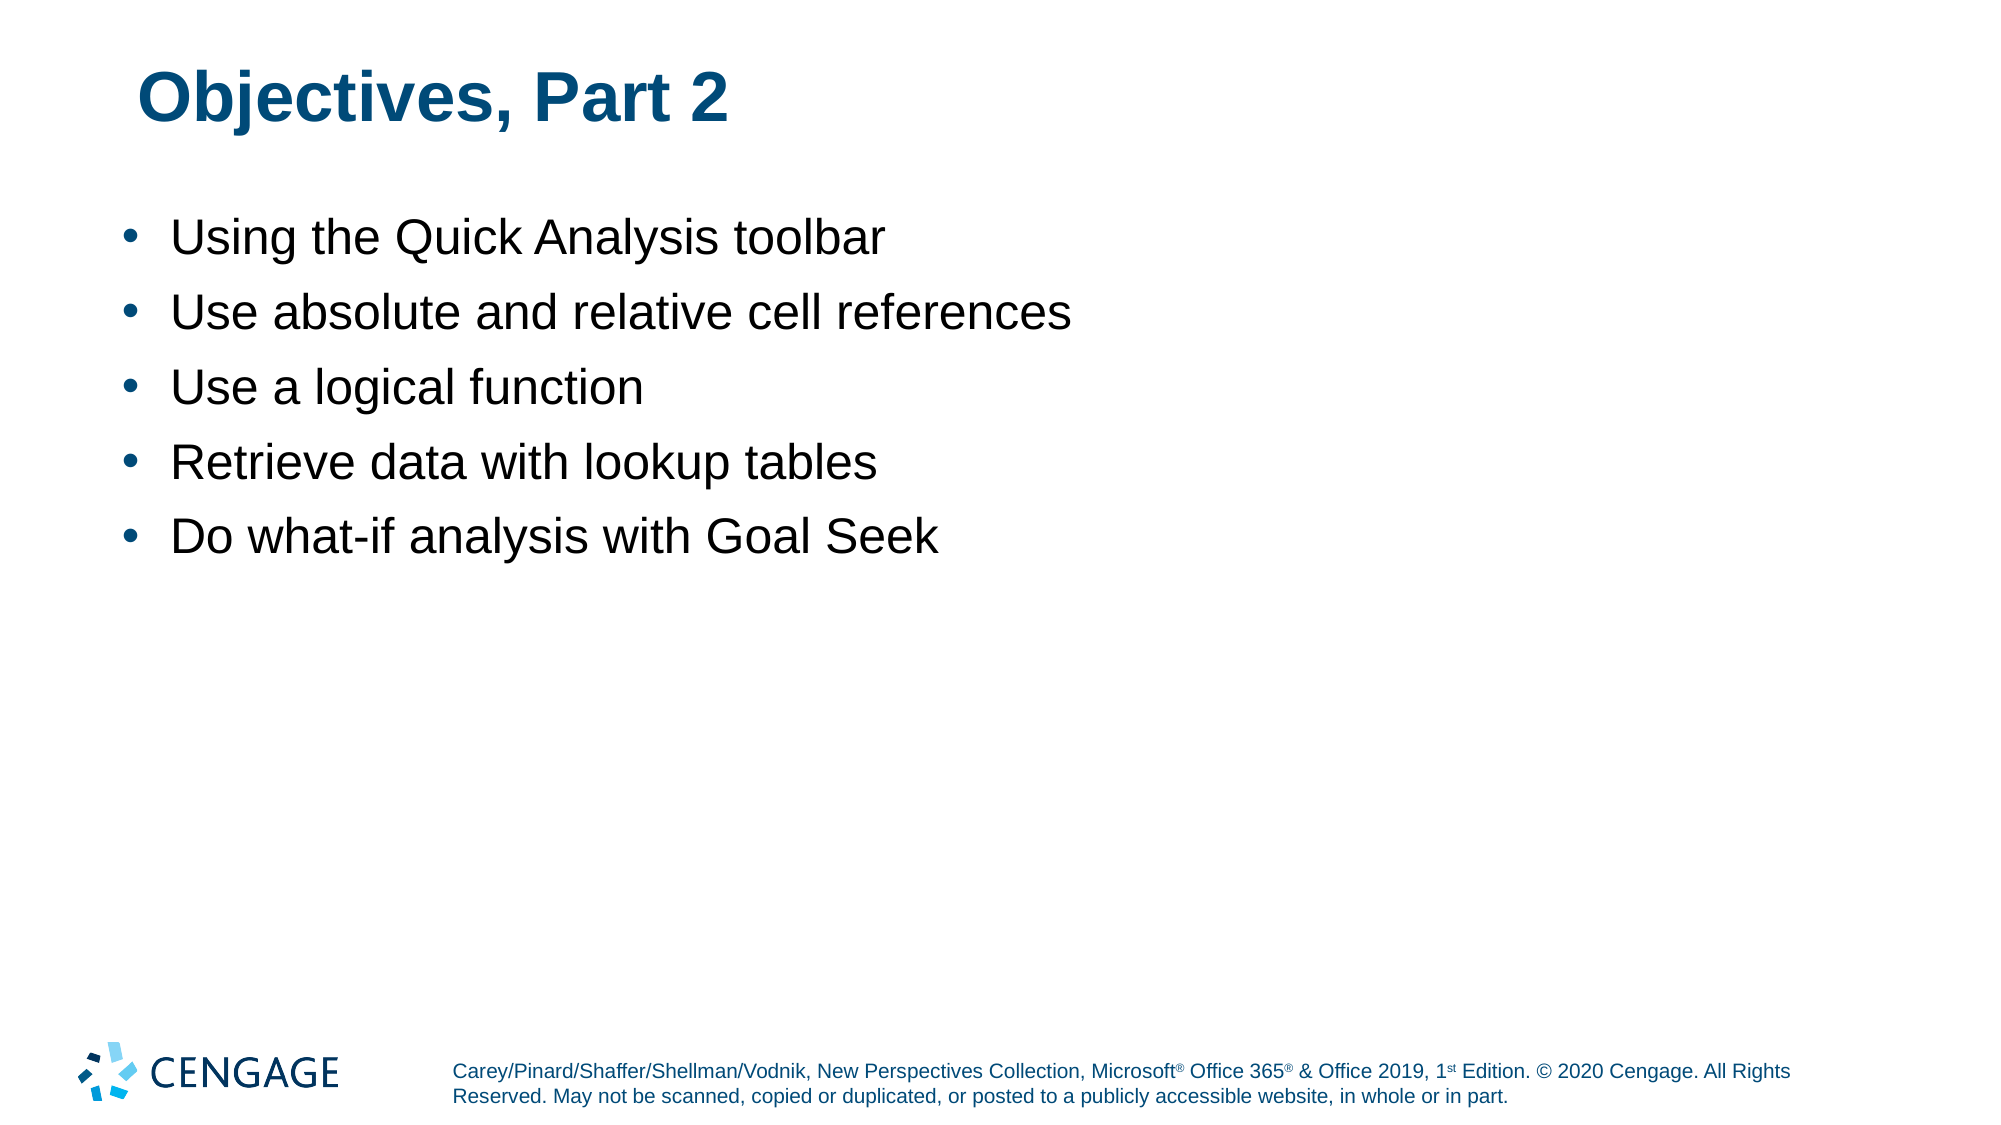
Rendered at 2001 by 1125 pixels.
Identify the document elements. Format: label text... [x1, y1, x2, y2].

title Objectives, Part 2 [137, 59, 1863, 171]
list Using the Quick Analysis toolbar Use absolute and relative cell references Use a logical function Retrieve data with lookup tables Do what-if analysis with Goal Seek [121, 211, 1880, 933]
picture [78, 1042, 338, 1101]
